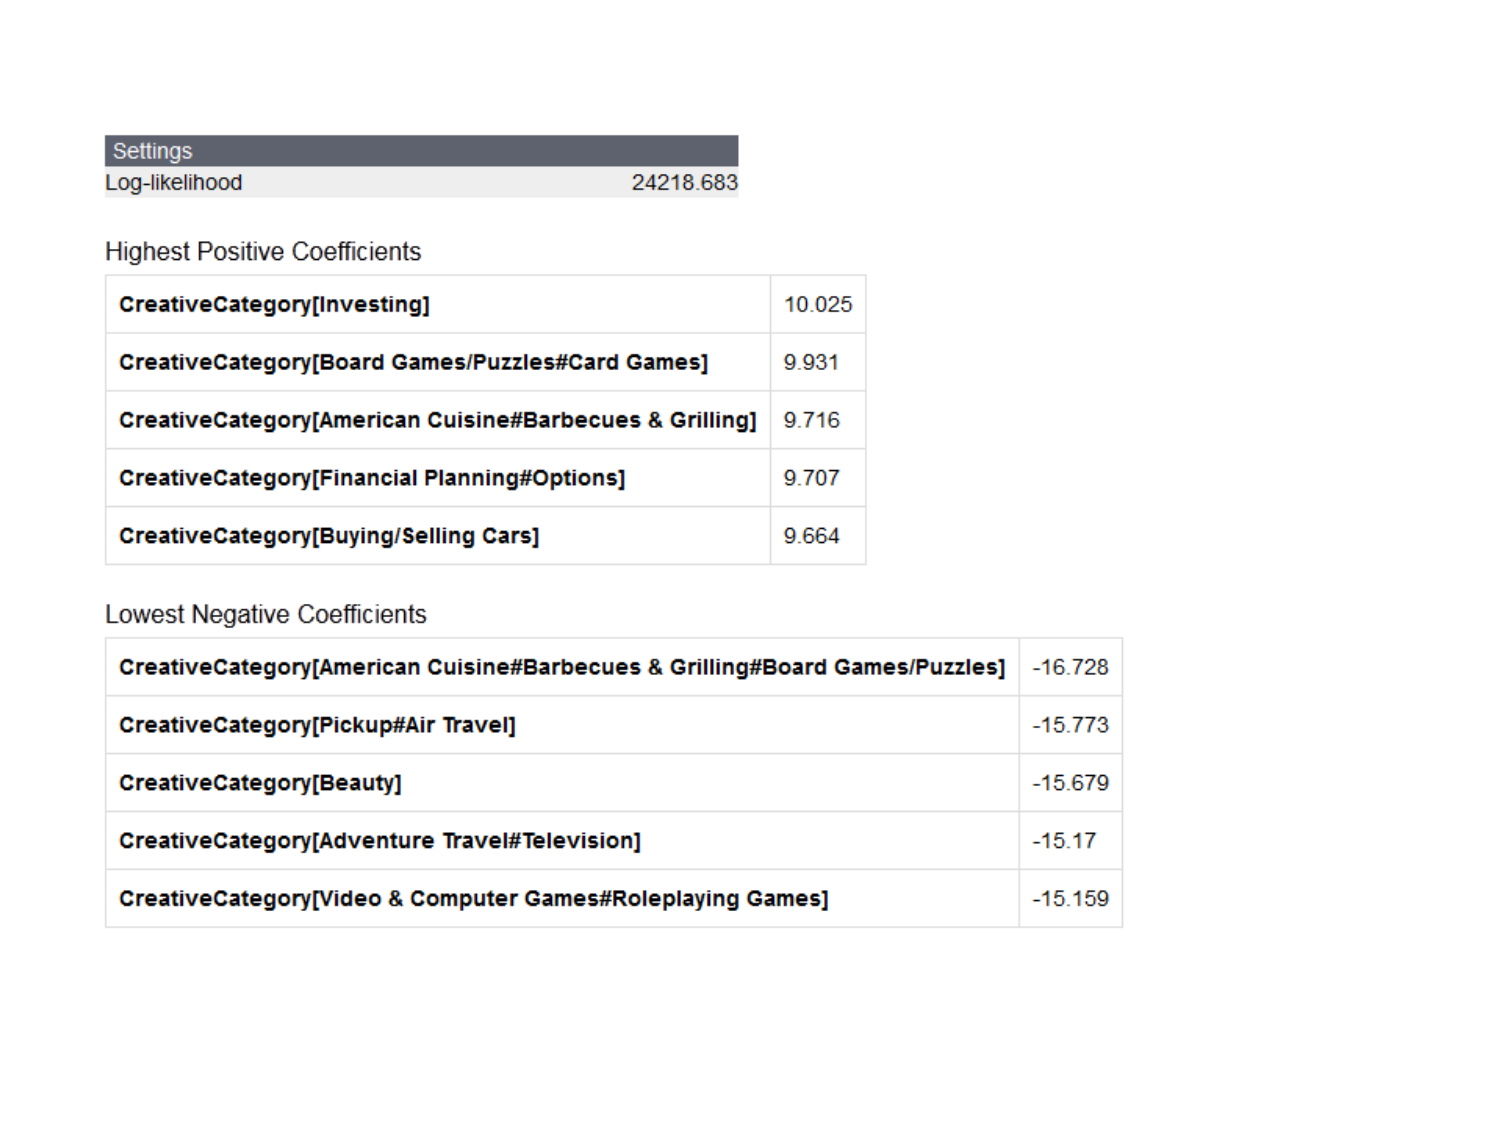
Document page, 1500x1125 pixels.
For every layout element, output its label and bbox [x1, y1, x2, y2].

picture [99, 112, 1269, 973]
